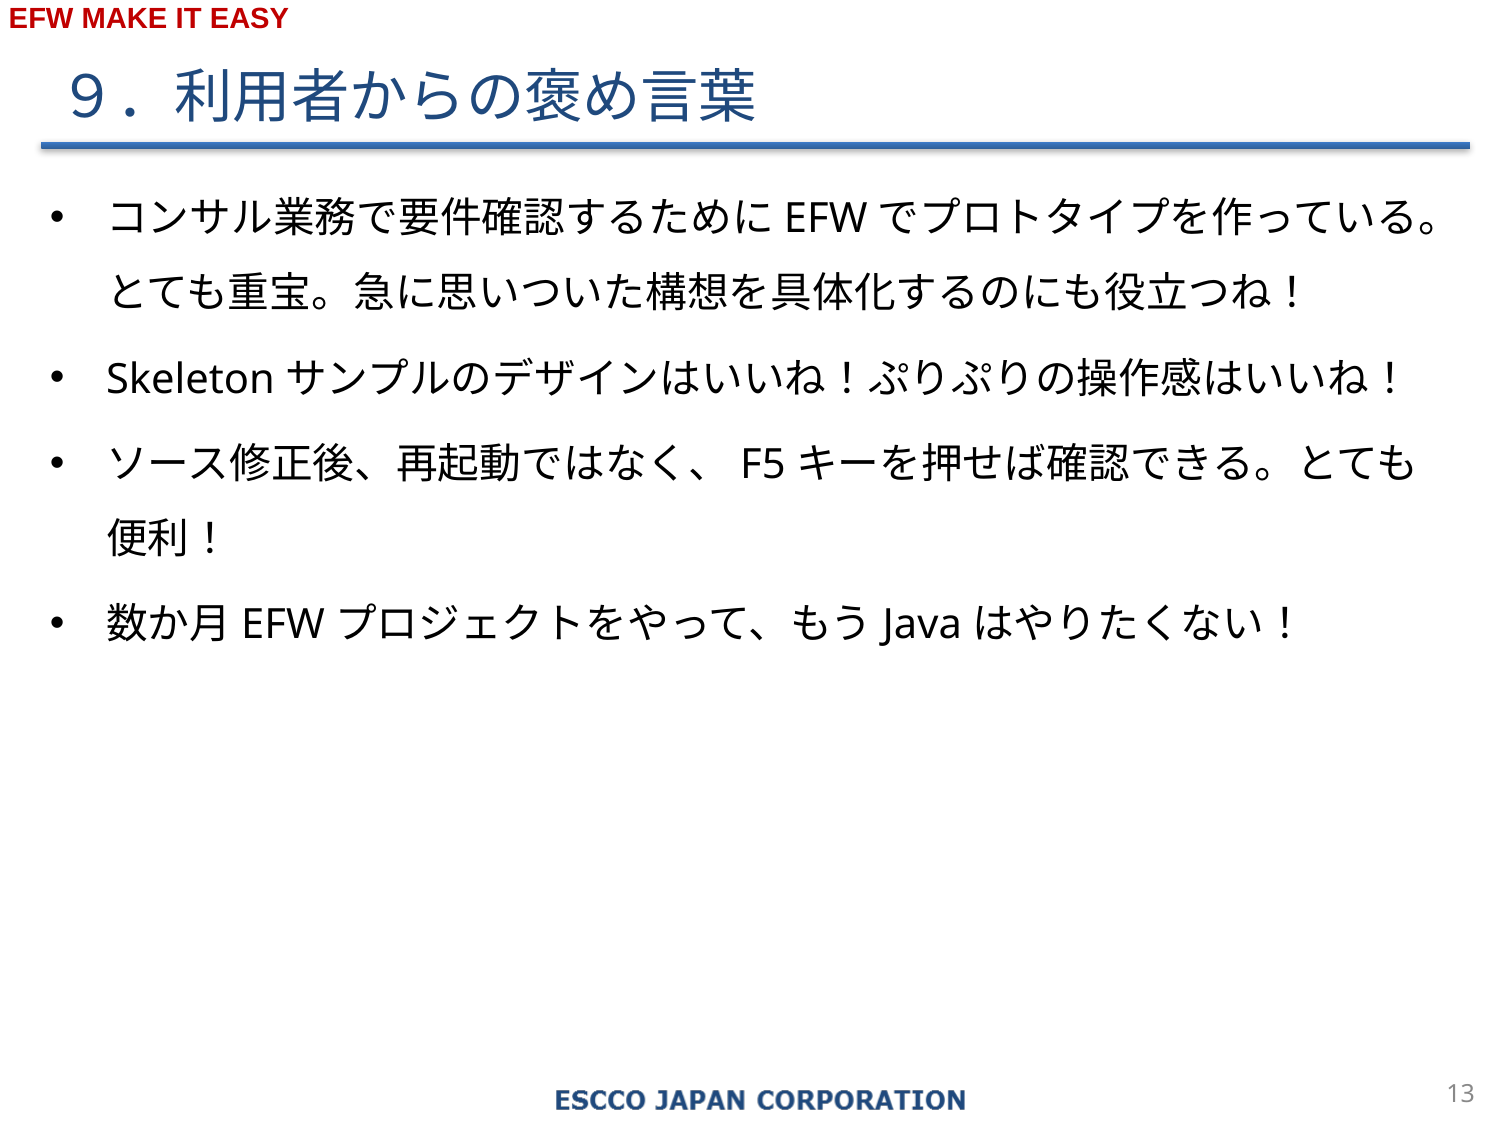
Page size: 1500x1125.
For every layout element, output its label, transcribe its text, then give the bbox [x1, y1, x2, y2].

title ９．利用者からの褒め言葉 [43, 44, 1394, 138]
text_box 12 [1139, 1065, 1490, 1125]
picture [523, 1069, 999, 1125]
text_box コンサル業務で要件確認するためにEFWでプロトタイプを作っている。とても重宝。急に思いついた構想を具体化するのにも役立つね！ Skeletonサンプルのデザインはいいね！ぷりぷりの操作感はいいね！ ソース修正後、再起動ではなく、F5キーを押せば確認できる。とても便利！ 数か月EFWプロジェクトをやって、もうJavaはやりたくない！ [34, 158, 1466, 655]
